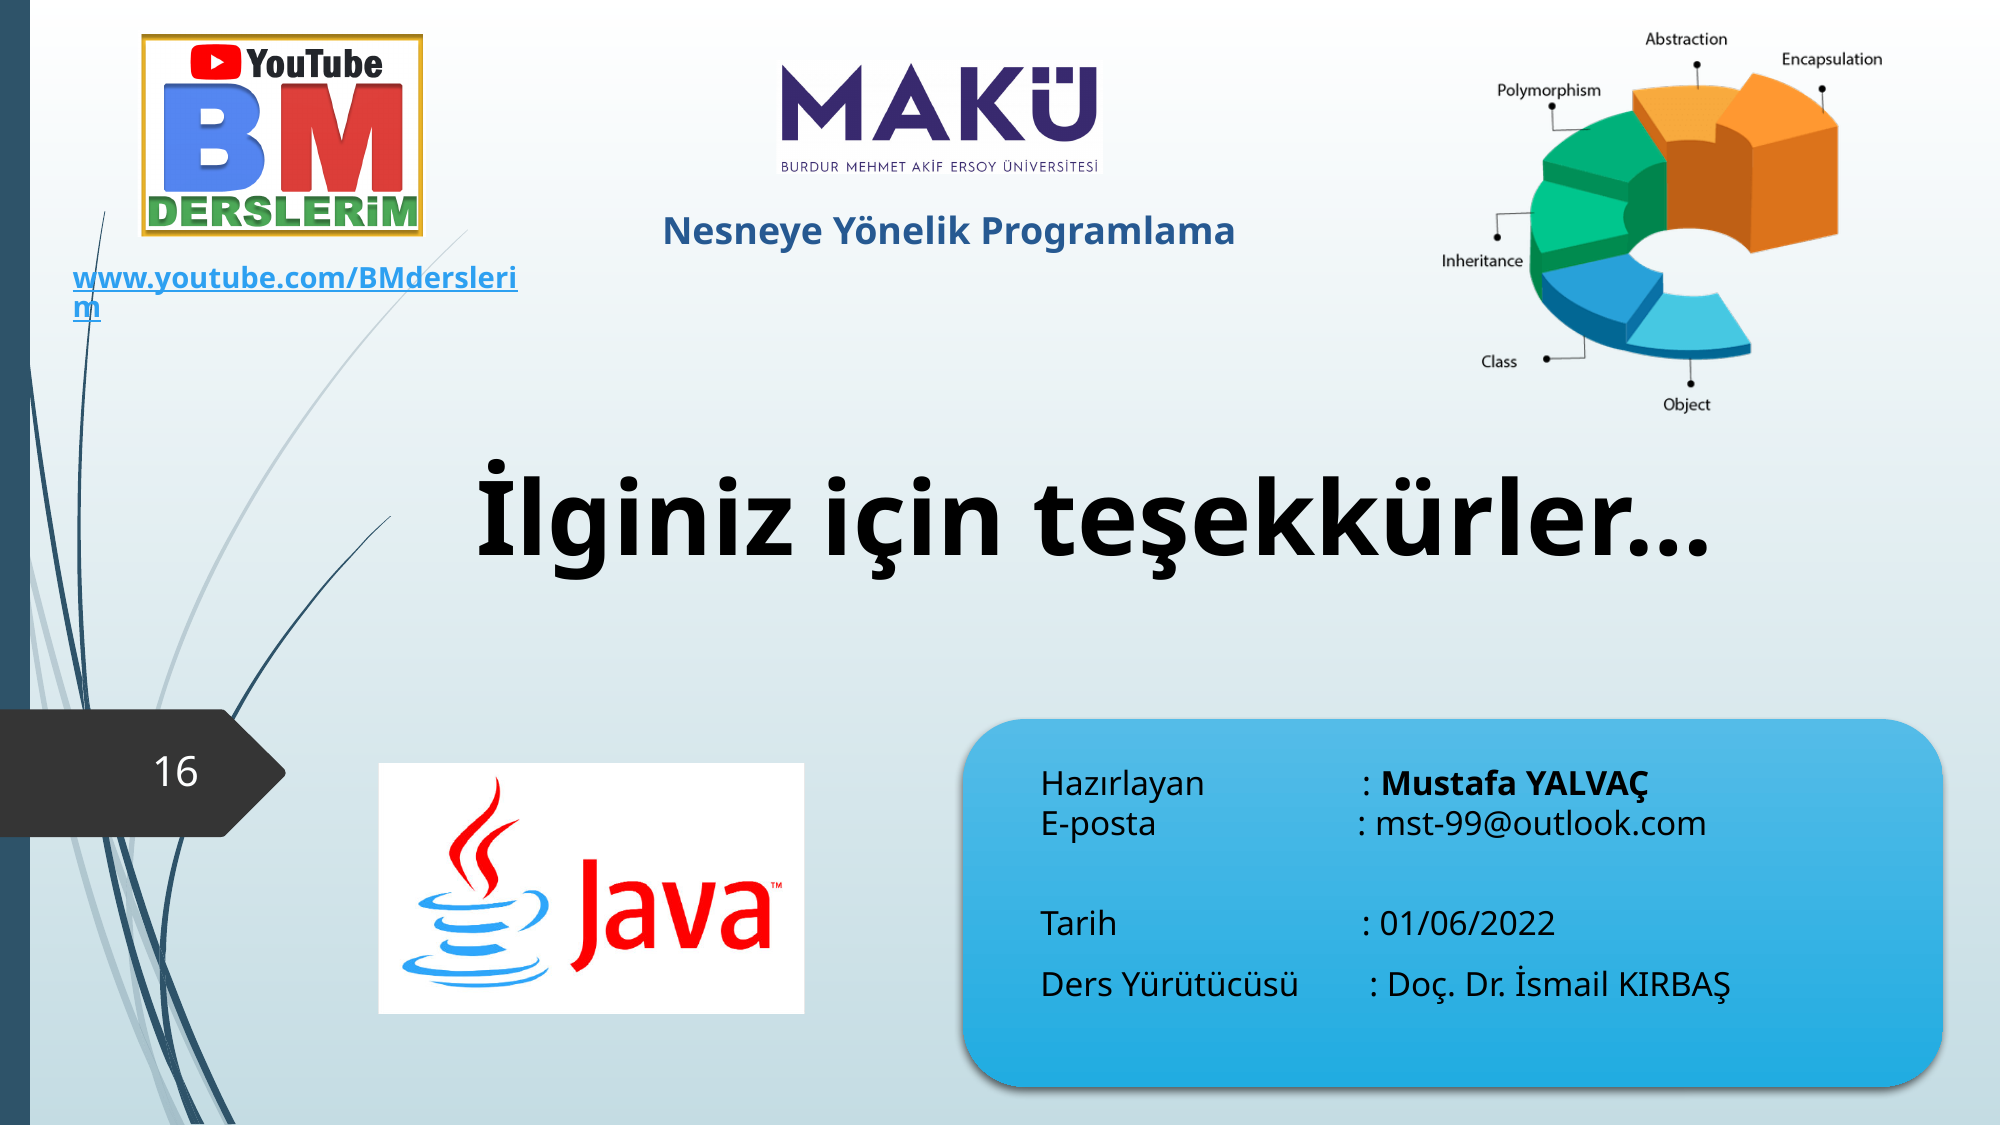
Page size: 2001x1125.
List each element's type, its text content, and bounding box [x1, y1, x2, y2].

picture [1401, 17, 1987, 415]
slide_number 16 [87, 743, 216, 803]
title İlginiz için teşekkürler… [460, 437, 1736, 584]
text_box Hazırlayan : Mustafa YALVAÇ E-posta : mst-99@outlook.com Tarih : 01/06/2022 Ders Yürütücüsü : Doç. Dr. İsmail KIRBAŞ [1025, 754, 1928, 1086]
picture [137, 30, 427, 238]
picture [776, 60, 1104, 174]
text_box www.youtube.com/BMderslerim [57, 251, 544, 307]
text_box Nesneye Yönelik Programlama [586, 199, 1313, 354]
picture [378, 763, 805, 1014]
text_box [963, 719, 1944, 1087]
